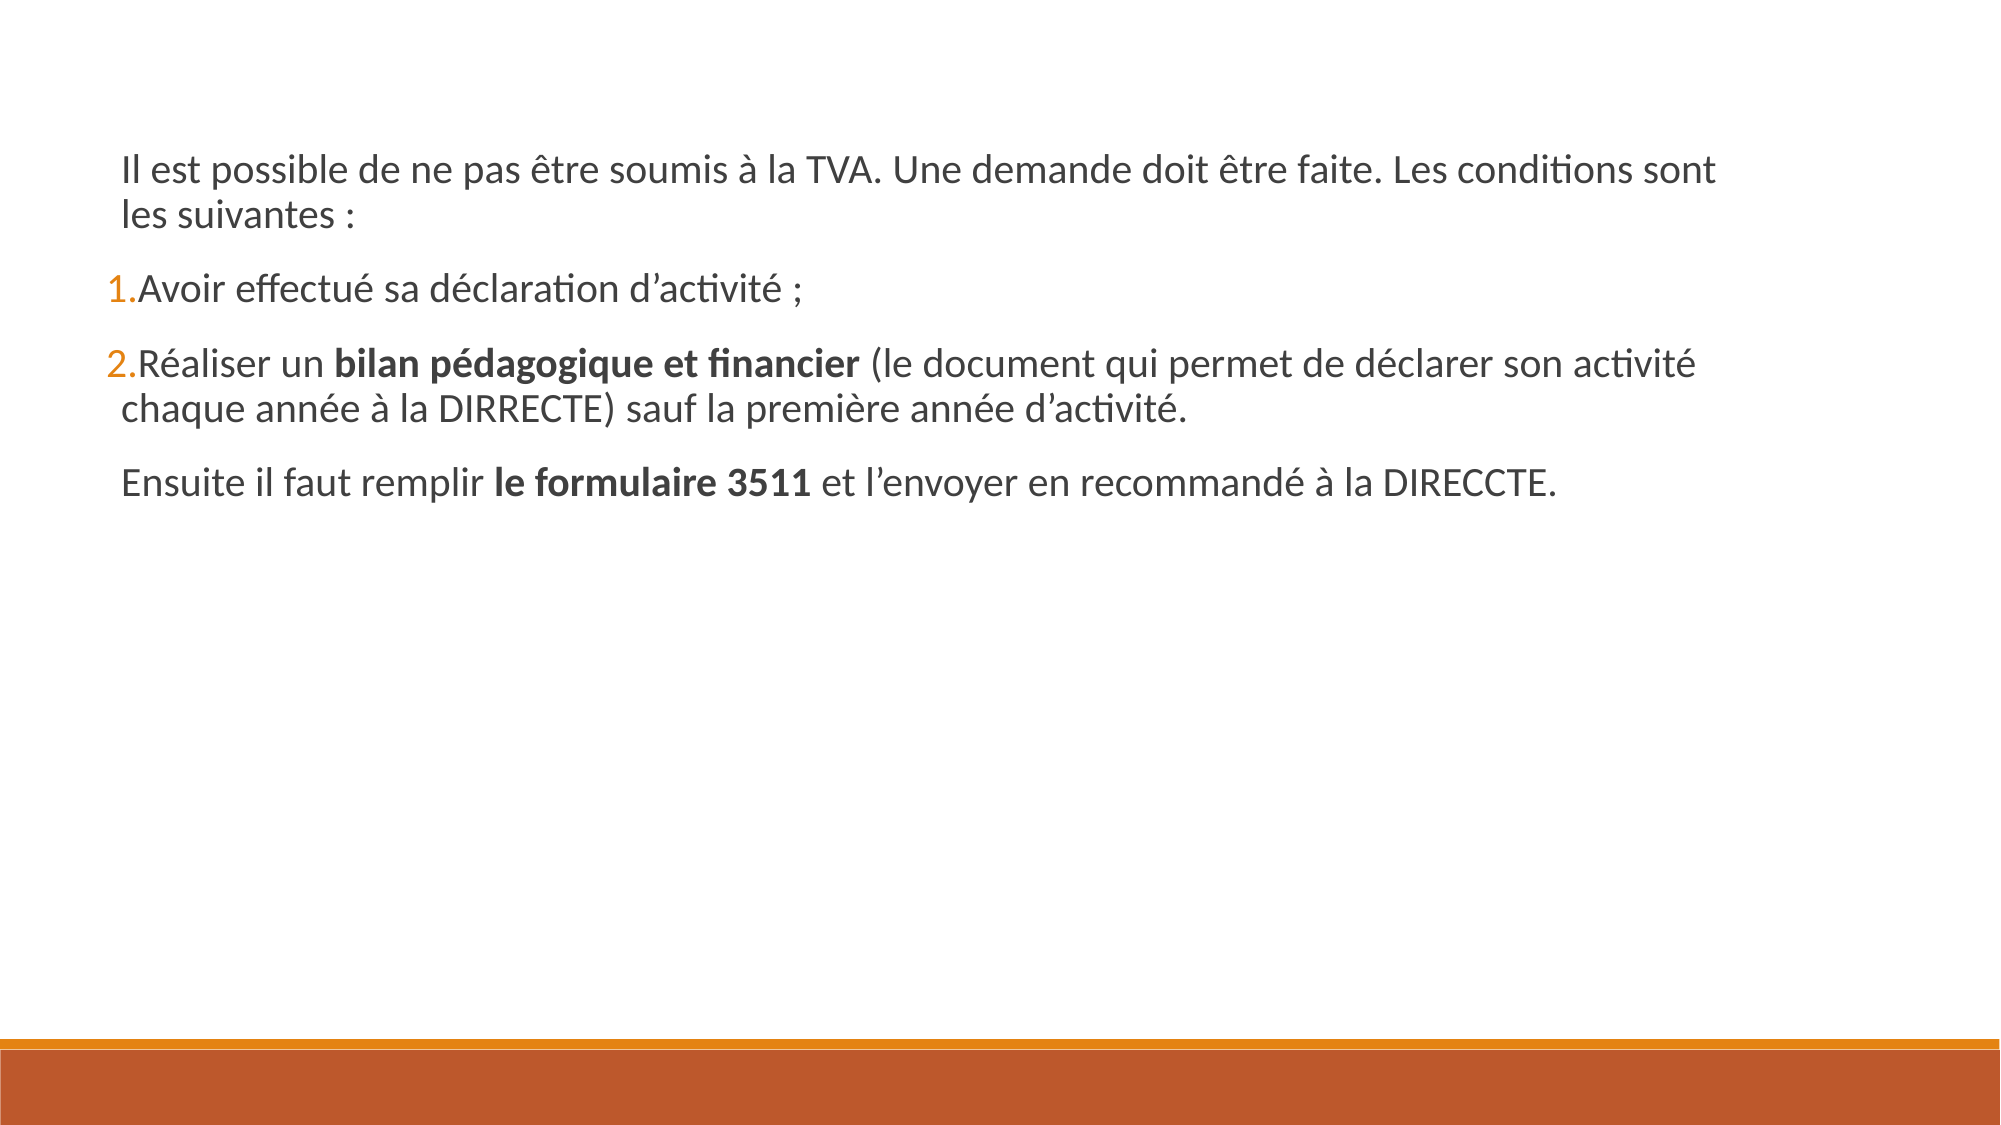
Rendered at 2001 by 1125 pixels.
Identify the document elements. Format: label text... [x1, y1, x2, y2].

list Il est possible de ne pas être soumis à la TVA. Une demande doit être faite. Les conditions sont les suivantes : Avoir effectué sa déclaration d’activité ; Réaliser un bilan pédagogique et financier (le document qui permet de déclarer son activité chaque année à la DIRRECTE) sauf la première année d’activité. Ensuite il faut remplir le formulaire 3511 et l’envoyer en recommandé à la DIRECCTE. [106, 140, 1757, 801]
